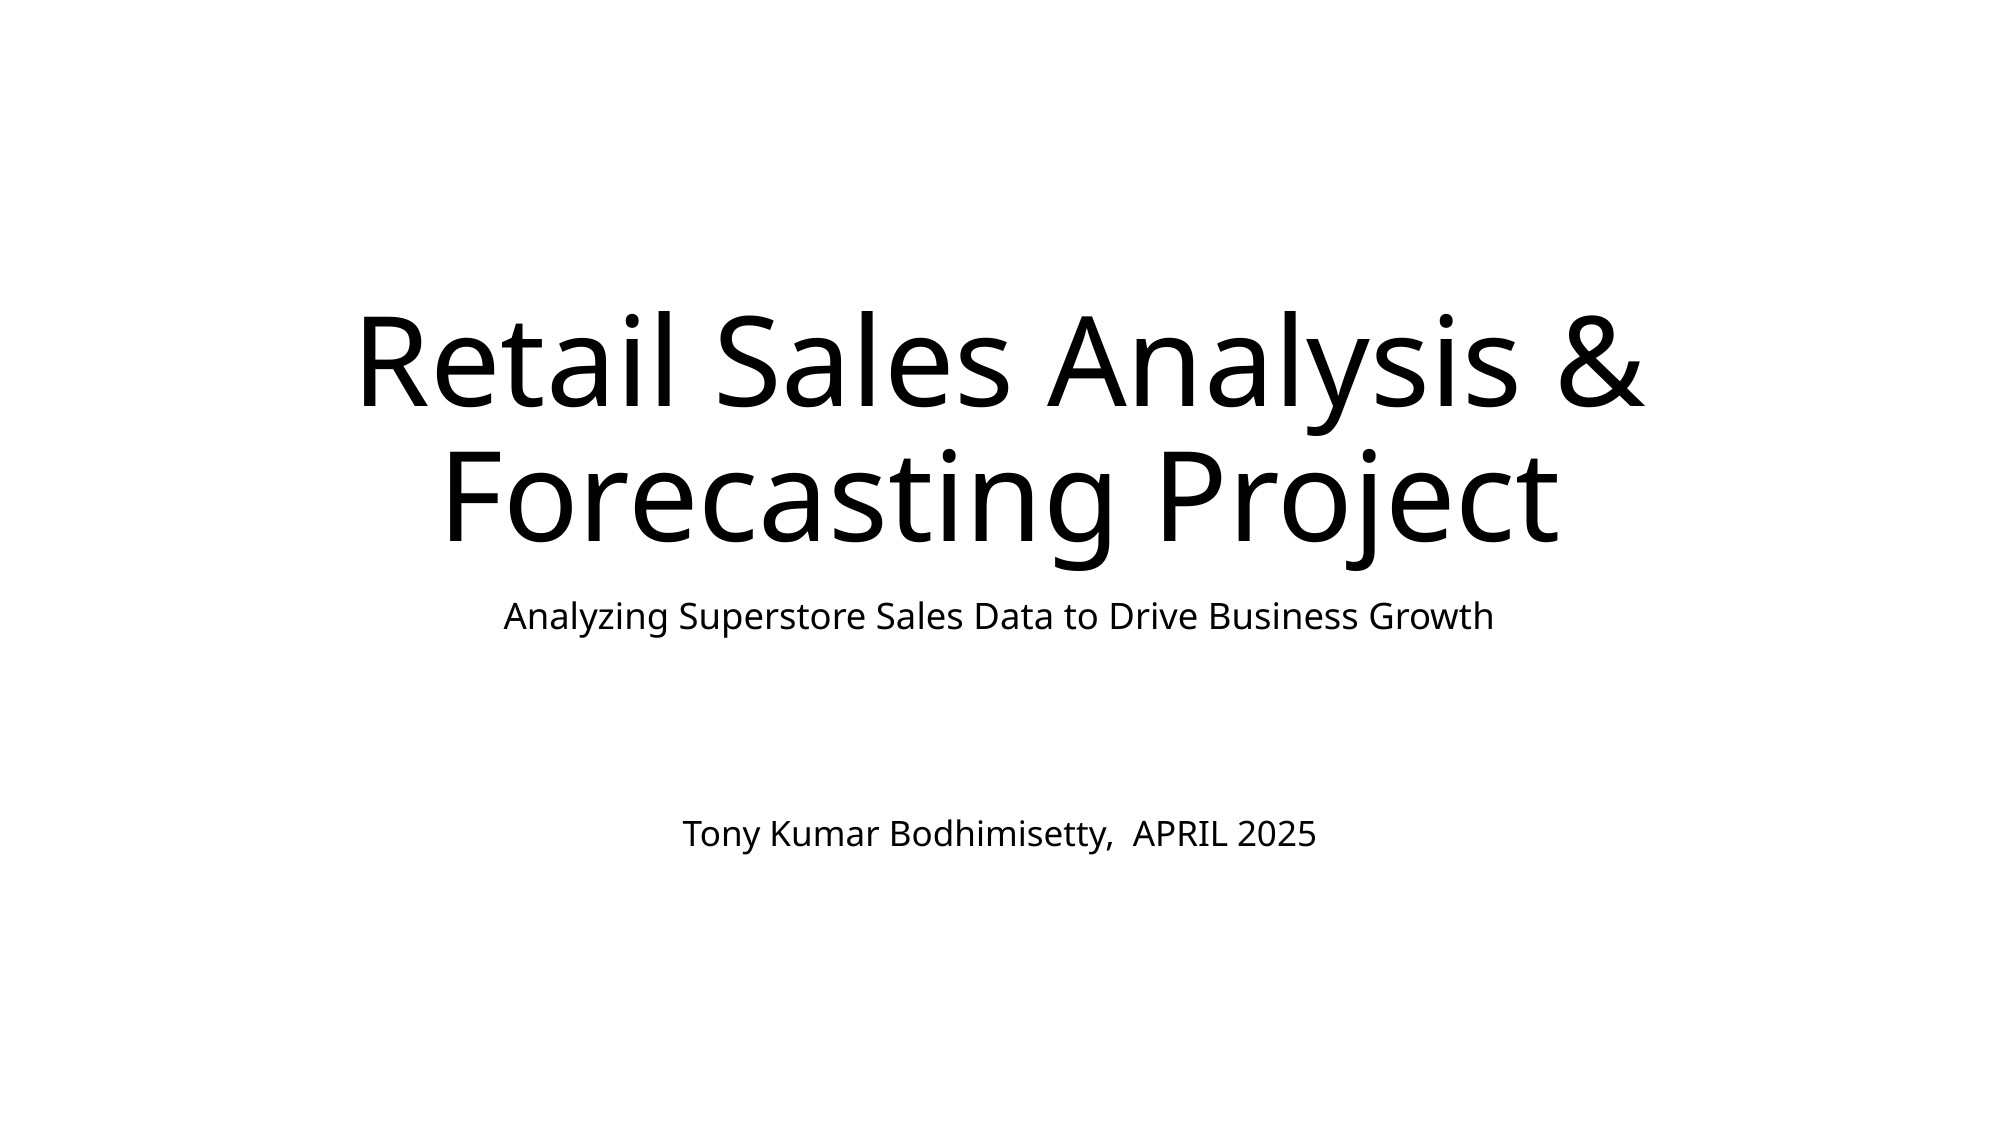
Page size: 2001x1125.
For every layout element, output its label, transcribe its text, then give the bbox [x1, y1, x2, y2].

title Retail Sales Analysis & Forecasting Project [249, 184, 1750, 576]
subtitle Analyzing Superstore Sales Data to Drive Business Growth Tony Kumar Bodhimisetty, APRIL 2025 [249, 590, 1750, 863]
